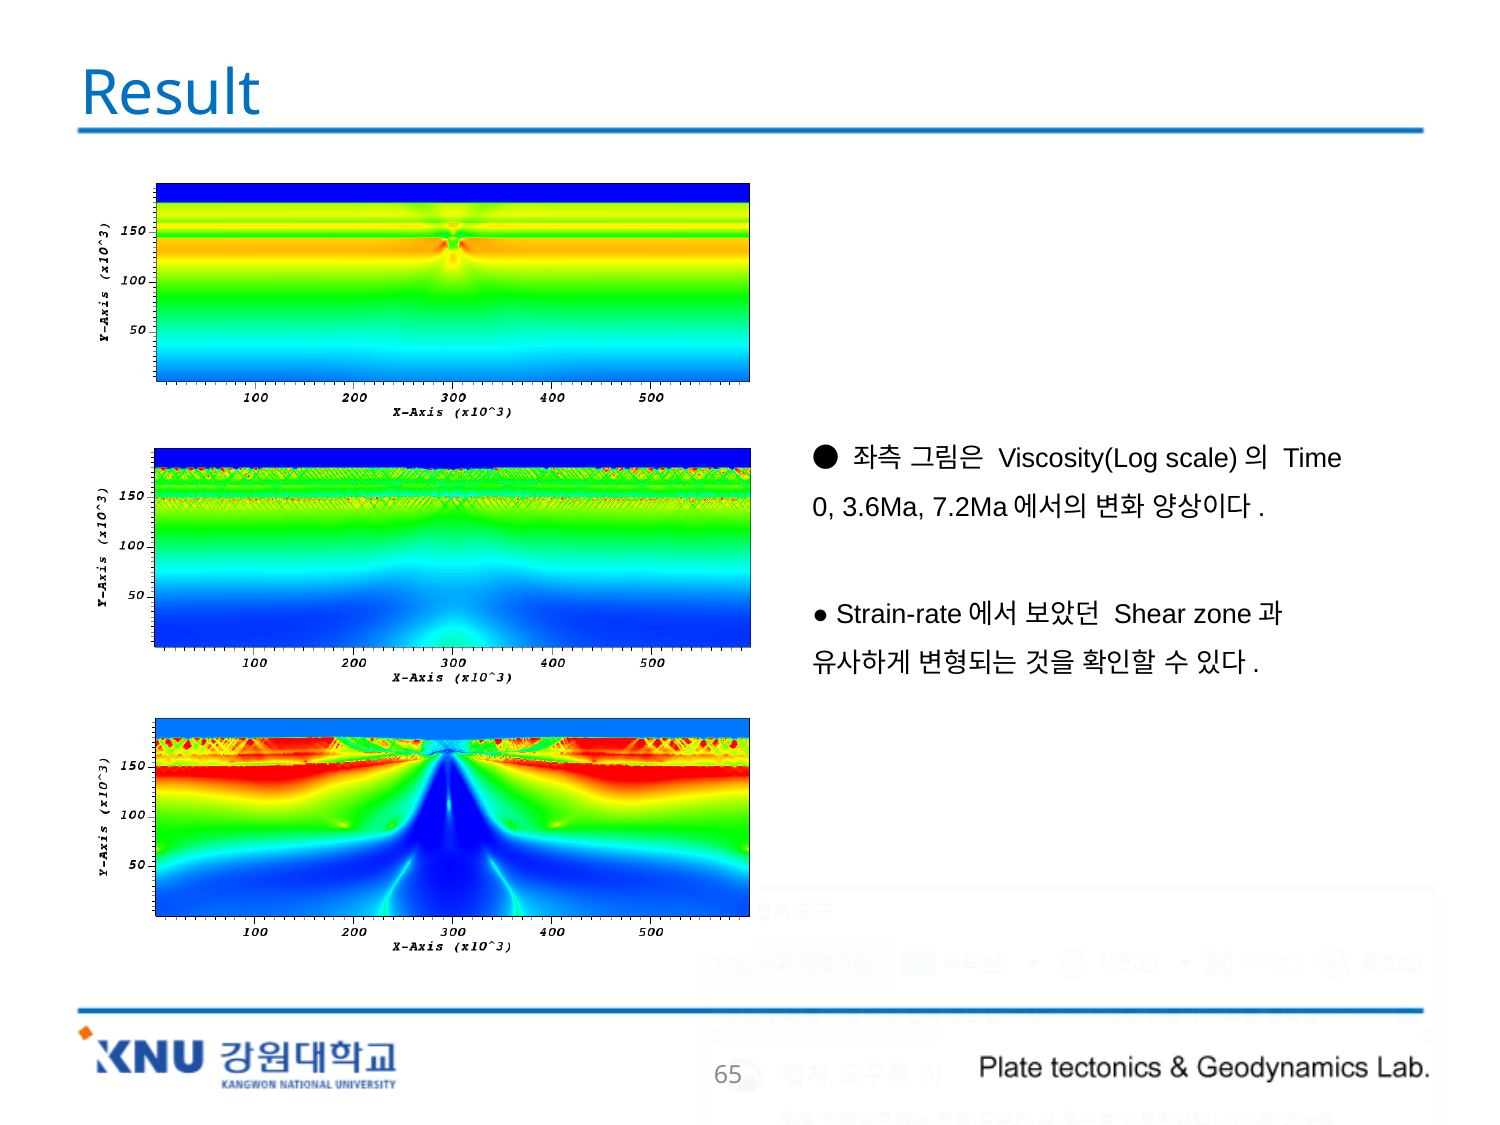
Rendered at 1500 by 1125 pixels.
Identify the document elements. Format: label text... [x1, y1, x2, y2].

picture [0, 0, 1500, 1125]
slide_number 64 [407, 1045, 758, 1106]
subtitle ● 좌측 그림은 Viscosity(Log scale)의 Time 0, 3.6Ma, 7.2Ma에서의 변화 양상이다. ● Strain-rate에서 보았던 Shear zone과 유사하게 변형되는 것을 확인할 수 있다. [797, 416, 1376, 701]
title Result [64, 7, 1500, 173]
